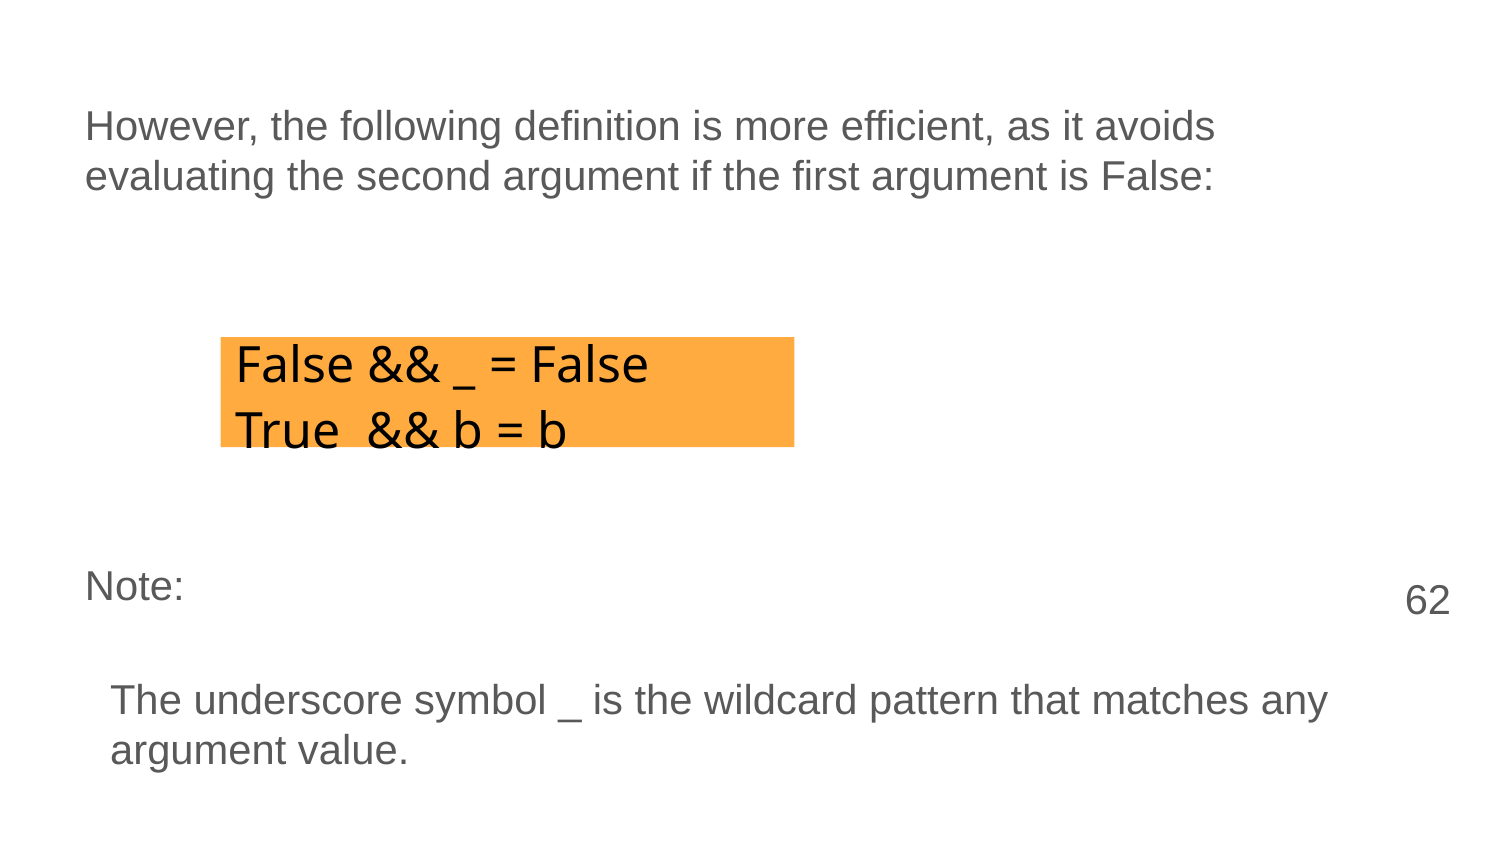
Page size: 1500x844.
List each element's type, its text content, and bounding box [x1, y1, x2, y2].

text_box False && _ = False True && b = b [220, 337, 795, 448]
text_box Note: [69, 551, 242, 616]
text_box However, the following definition is more efficient, as it avoids evaluating the second argument if the first argument is False: [70, 64, 1425, 233]
slide_number ‹#› [1389, 573, 1480, 623]
text_box The underscore symbol _ is the wildcard pattern that matches any argument value. [95, 658, 1439, 788]
